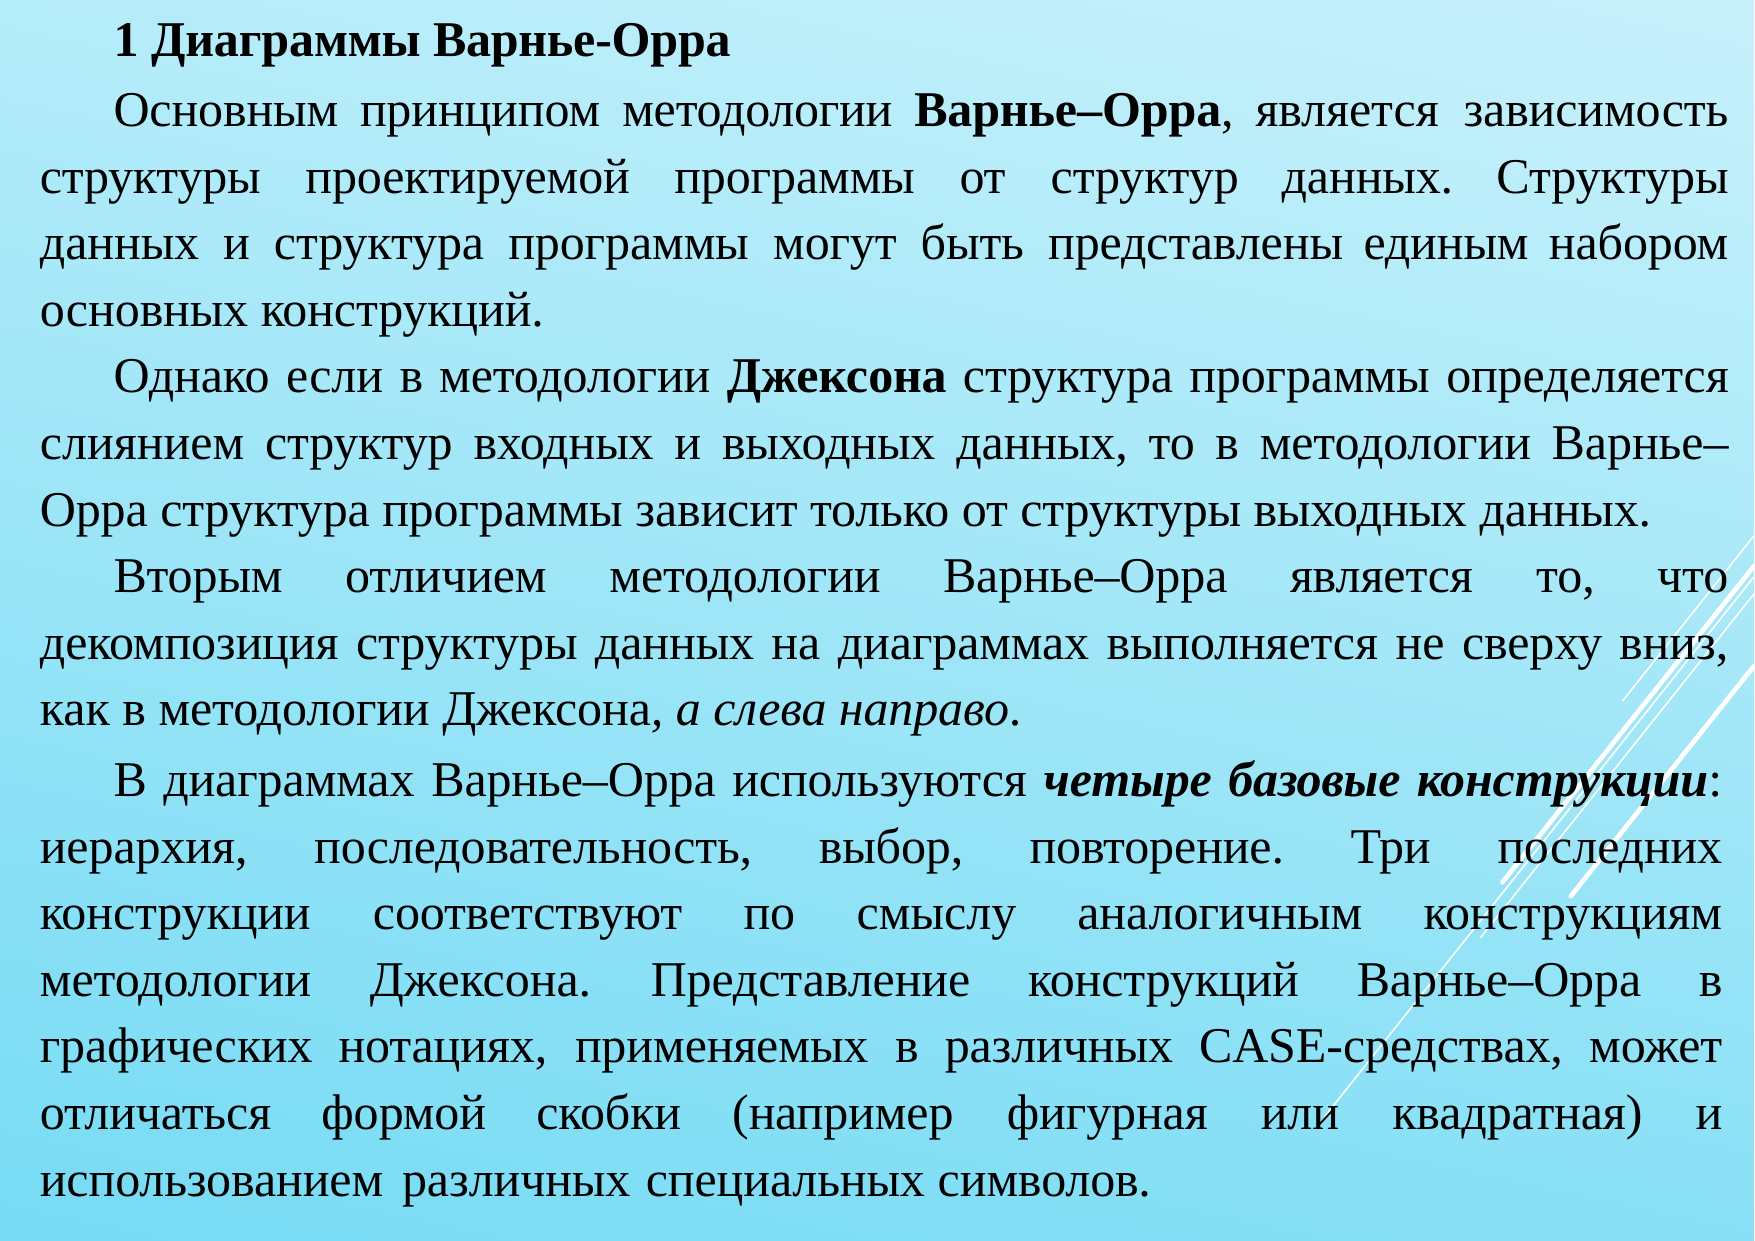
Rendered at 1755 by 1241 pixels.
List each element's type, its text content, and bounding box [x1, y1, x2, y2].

text_box 1 Диаграммы Варнье-Орра Основным принципом методологии Варнье–Орра, является зависимость структуры проектируемой программы от структур данных. Структуры данных и структура программы могут быть представлены единым набором основных конструкций. Однако если в методологии Джексона структура программы определяется слиянием структур входных и выходных данных, то в методологии Варнье– Орра структура программы зависит только от структуры выходных данных. Вторым отличием методологии Варнье–Орра является то, что декомпозиция структуры данных на диаграммах выполняется не сверху вниз, как в методологии Джексона, а слева направо. В диаграммах Варнье–Орра используются четыре базовые конструкции: иерархия, последовательность, выбор, повторение. Три последних конструкции соответствуют по смыслу аналогичным конструкциям методологии Джексона. Представление конструкций Варнье–Орра в графических нотациях, применяемых в различных CASE-средствах, может отличаться формой скобки (например фигурная или квадратная) и использованием различных специальных символов. [14, 0, 1755, 1214]
